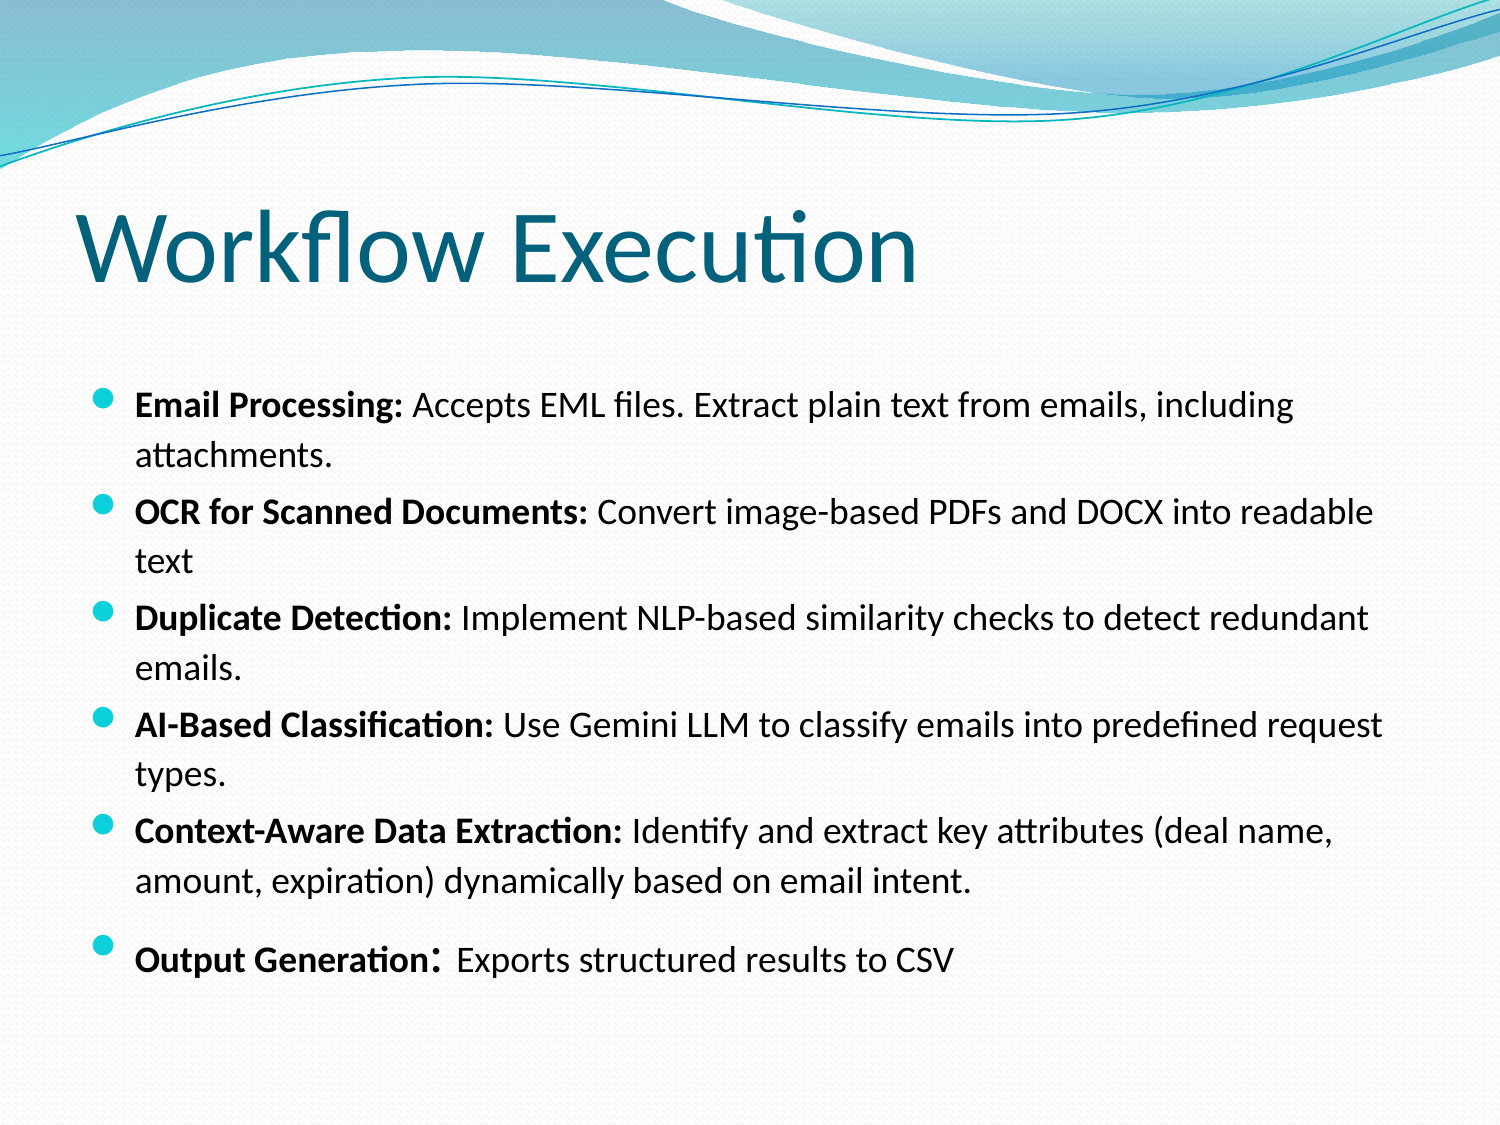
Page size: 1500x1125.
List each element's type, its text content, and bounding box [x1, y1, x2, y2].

list Email Processing: Accepts EML files. Extract plain text from emails, including attachments. OCR for Scanned Documents: Convert image-based PDFs and DOCX into readable text Duplicate Detection: Implement NLP-based similarity checks to detect redundant emails. AI-Based Classification: Use Gemini LLM to classify emails into predefined request types. Context-Aware Data Extraction: Identify and extract key attributes (deal name, amount, expiration) dynamically based on email intent. Output Generation: Exports structured results to CSV [75, 368, 1425, 1089]
title Workflow Execution [75, 115, 1425, 303]
